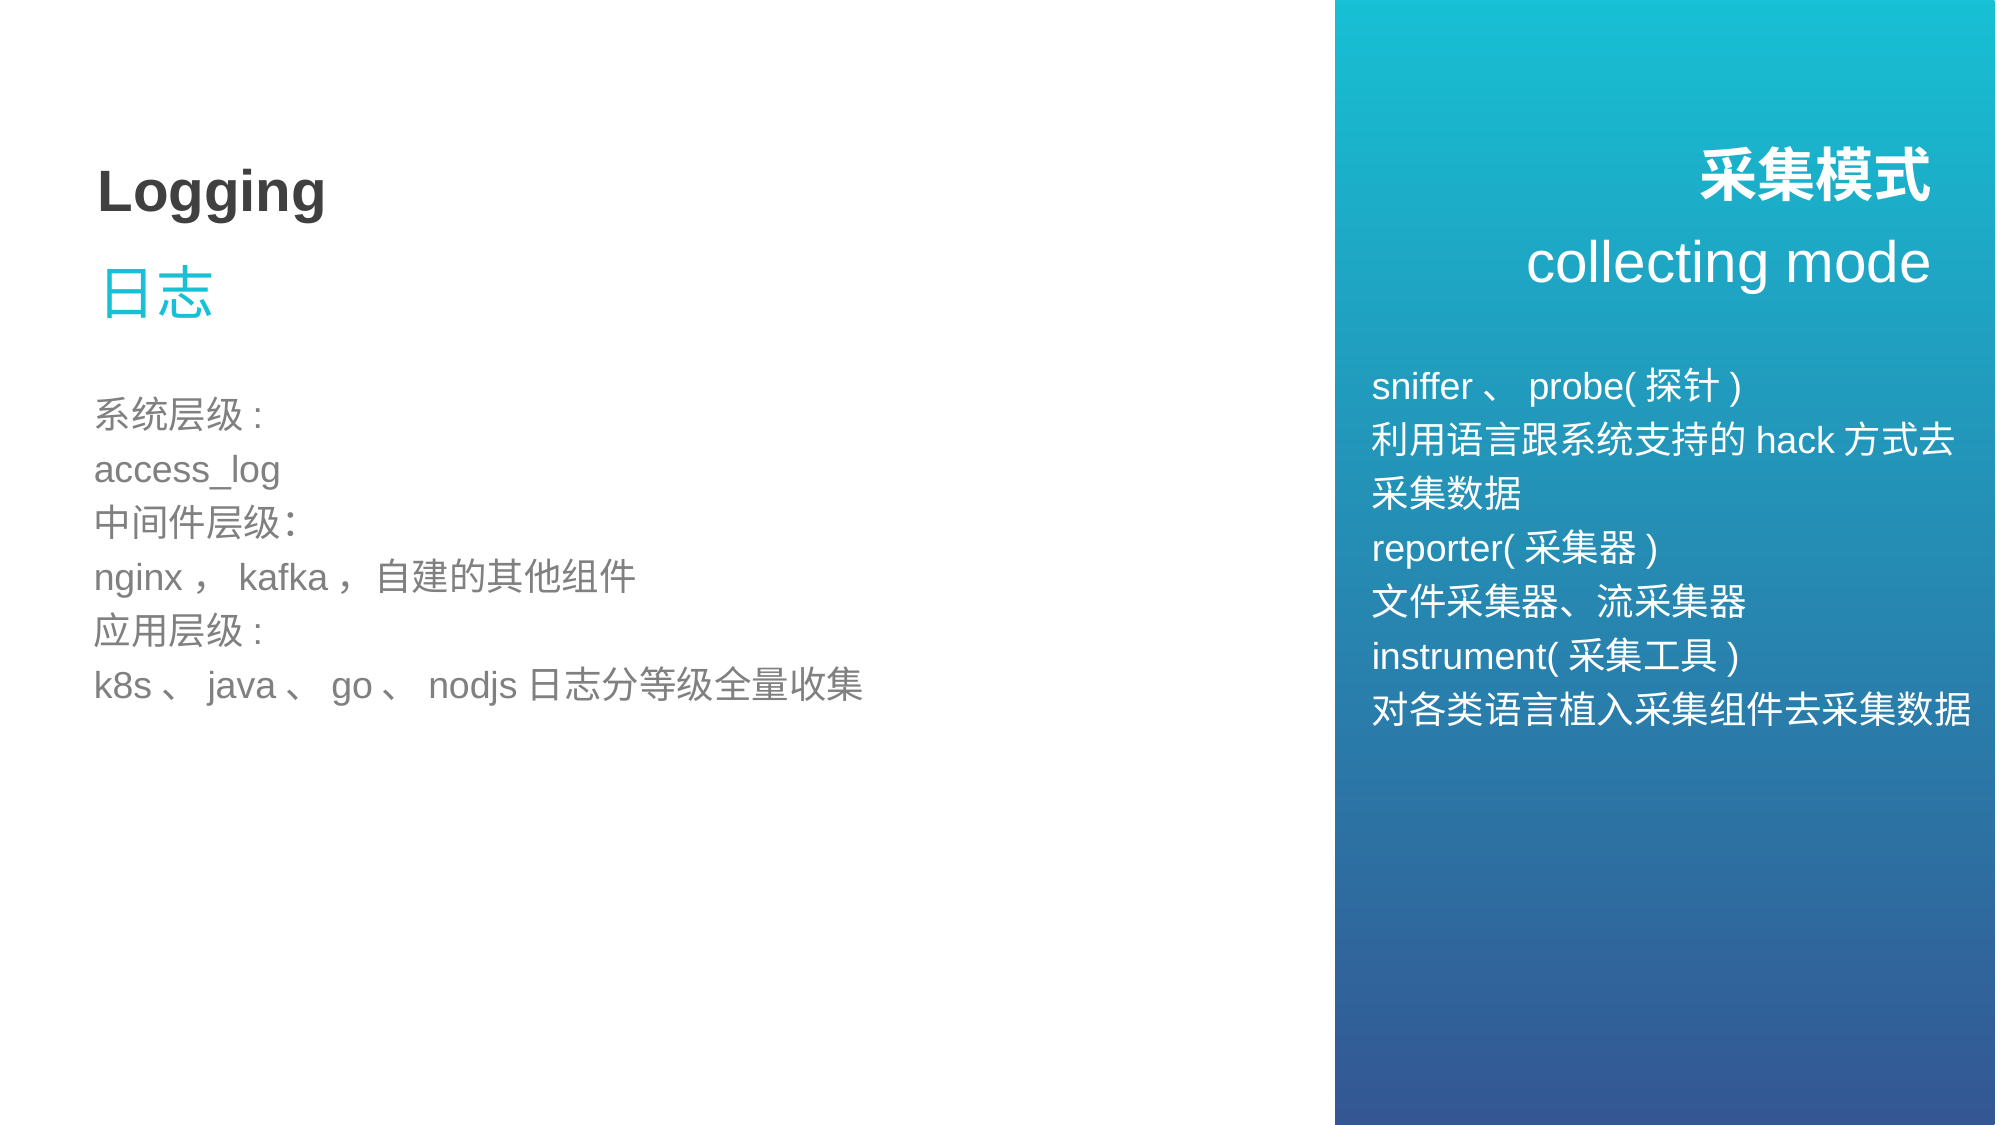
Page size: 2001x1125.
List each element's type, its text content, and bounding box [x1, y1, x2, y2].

text_box 系统层级: access_log 中间件层级： nginx，kafka，自建的其他组件 应用层级: k8s、java、go、nodjs日志分等级全量收集 [79, 374, 1159, 714]
text_box collecting mode [1465, 216, 1947, 302]
text_box 采集模式 [1391, 130, 1948, 216]
text_box Logging [83, 146, 660, 231]
text_box 日志 [83, 248, 1244, 334]
text_box [1334, 0, 1995, 1125]
text_box sniffer、probe(探针) 利用语言跟系统支持的hack方式去采集数据 reporter(采集器) 文件采集器、流采集器 instrument(采集工具) 对各类语言植入采集组件去采集数据 [1357, 346, 1995, 793]
